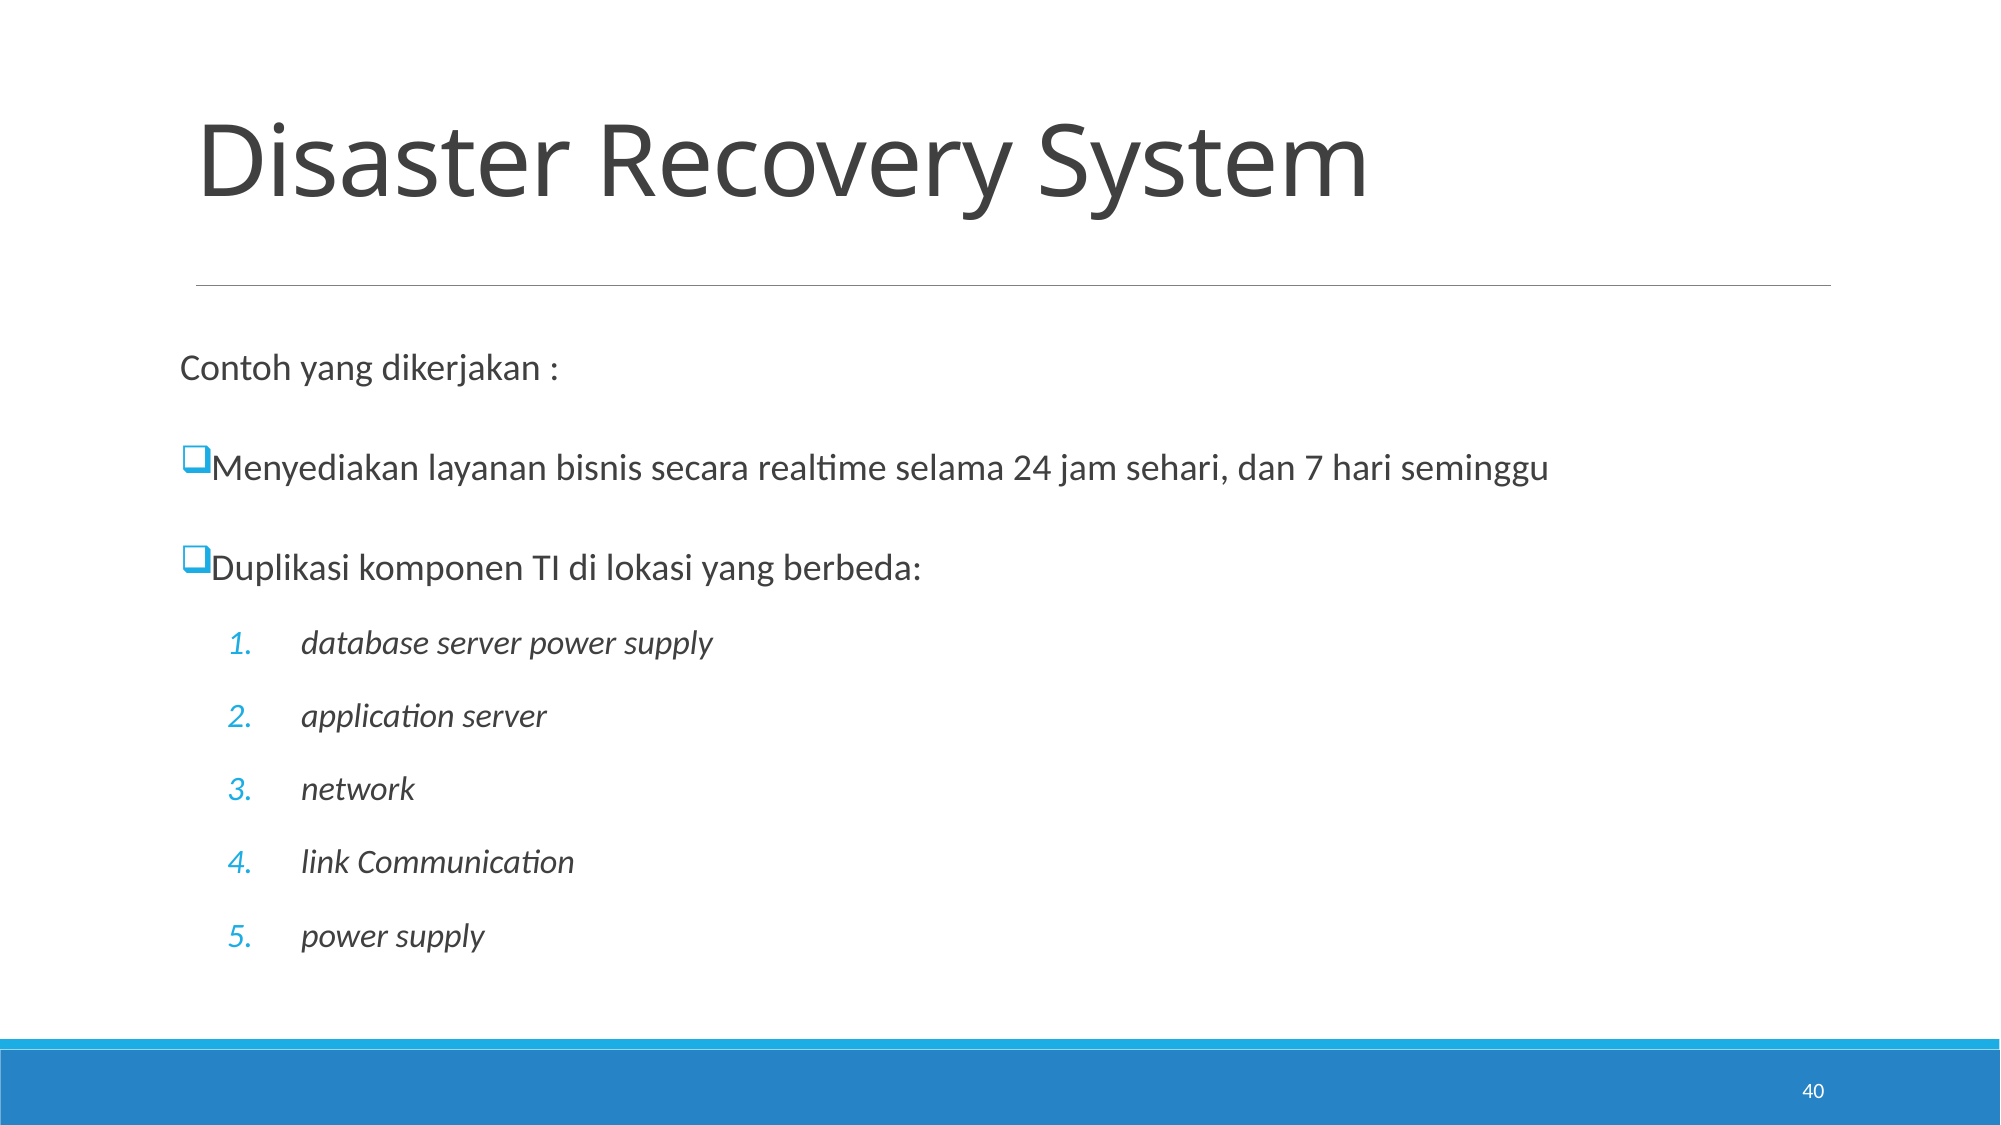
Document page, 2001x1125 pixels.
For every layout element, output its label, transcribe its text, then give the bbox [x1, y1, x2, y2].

list Contoh yang dikerjakan : Menyediakan layanan bisnis secara realtime selama 24 jam sehari, dan 7 hari seminggu Duplikasi komponen TI di lokasi yang berbeda: database server power supply application server network link Communication power supply [180, 302, 1830, 963]
slide_number 40 [1624, 1059, 1840, 1120]
title Disaster Recovery System [180, 47, 1830, 285]
